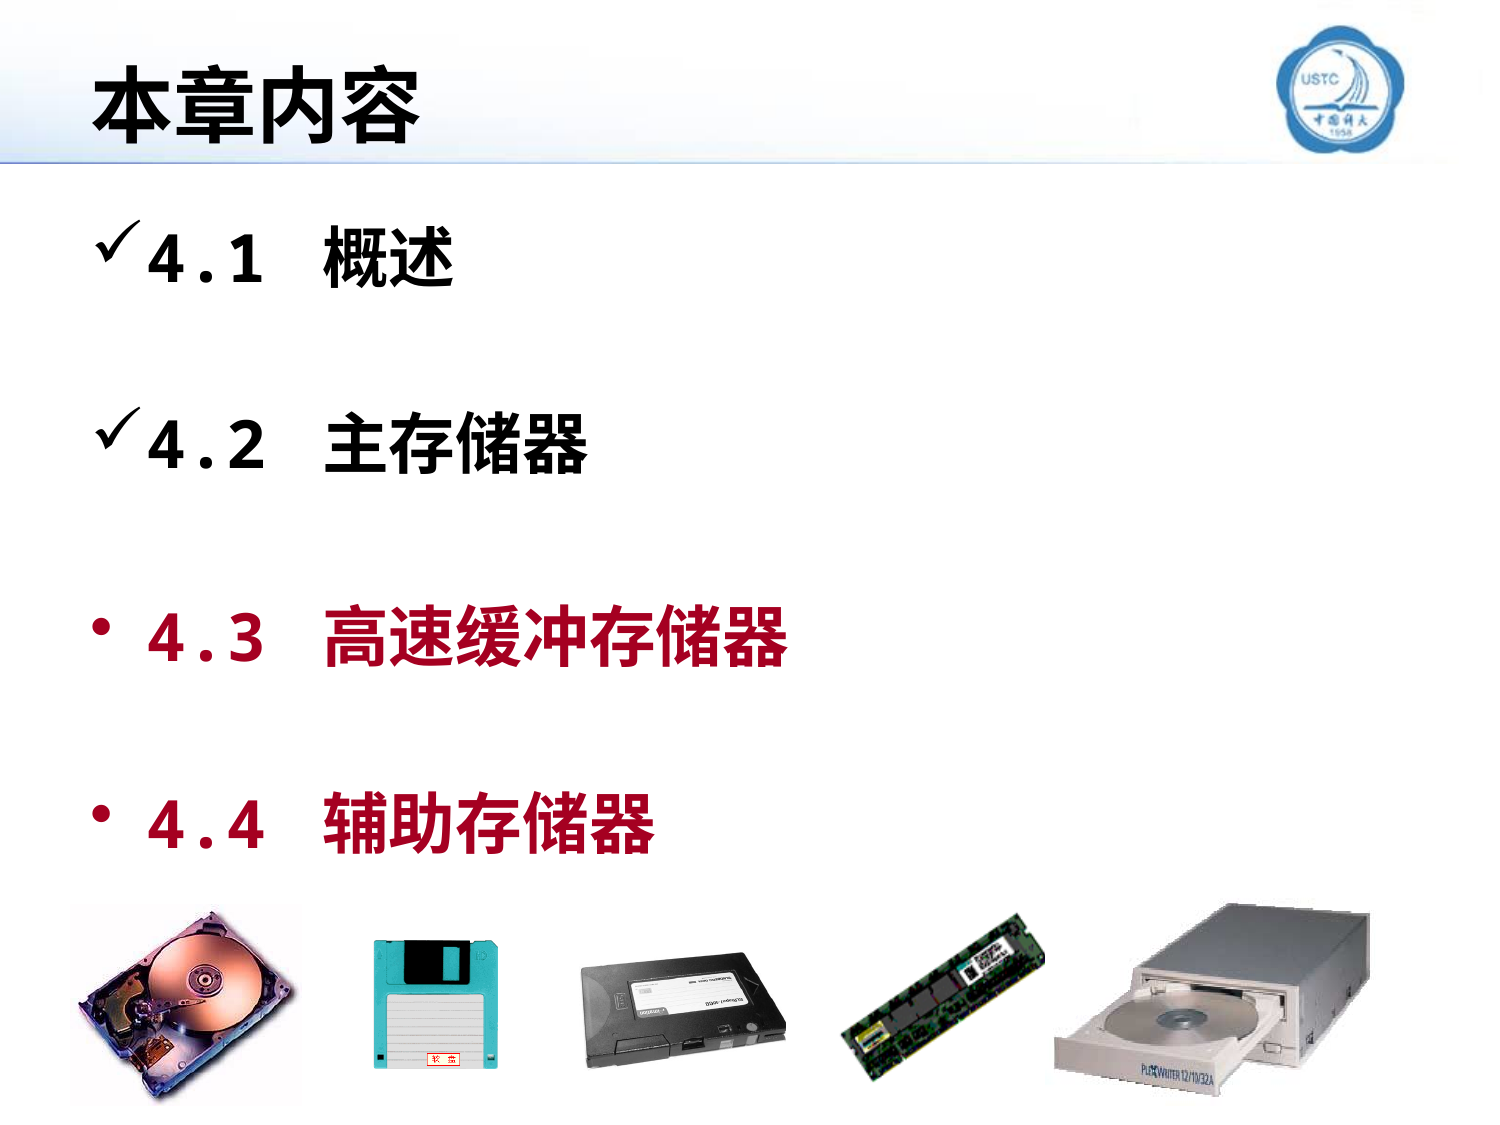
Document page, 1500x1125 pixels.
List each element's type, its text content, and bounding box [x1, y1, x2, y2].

picture [70, 904, 302, 1106]
list 4.1 概述 4.2 主存储器 4.3 高速缓冲存储器 4.4 辅助存储器 [75, 208, 1425, 1005]
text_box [831, 893, 1045, 1091]
picture [372, 938, 501, 1071]
title 本章内容 [75, 45, 1425, 161]
picture [579, 952, 786, 1071]
picture [1045, 852, 1376, 1106]
picture [0, 0, 1500, 164]
